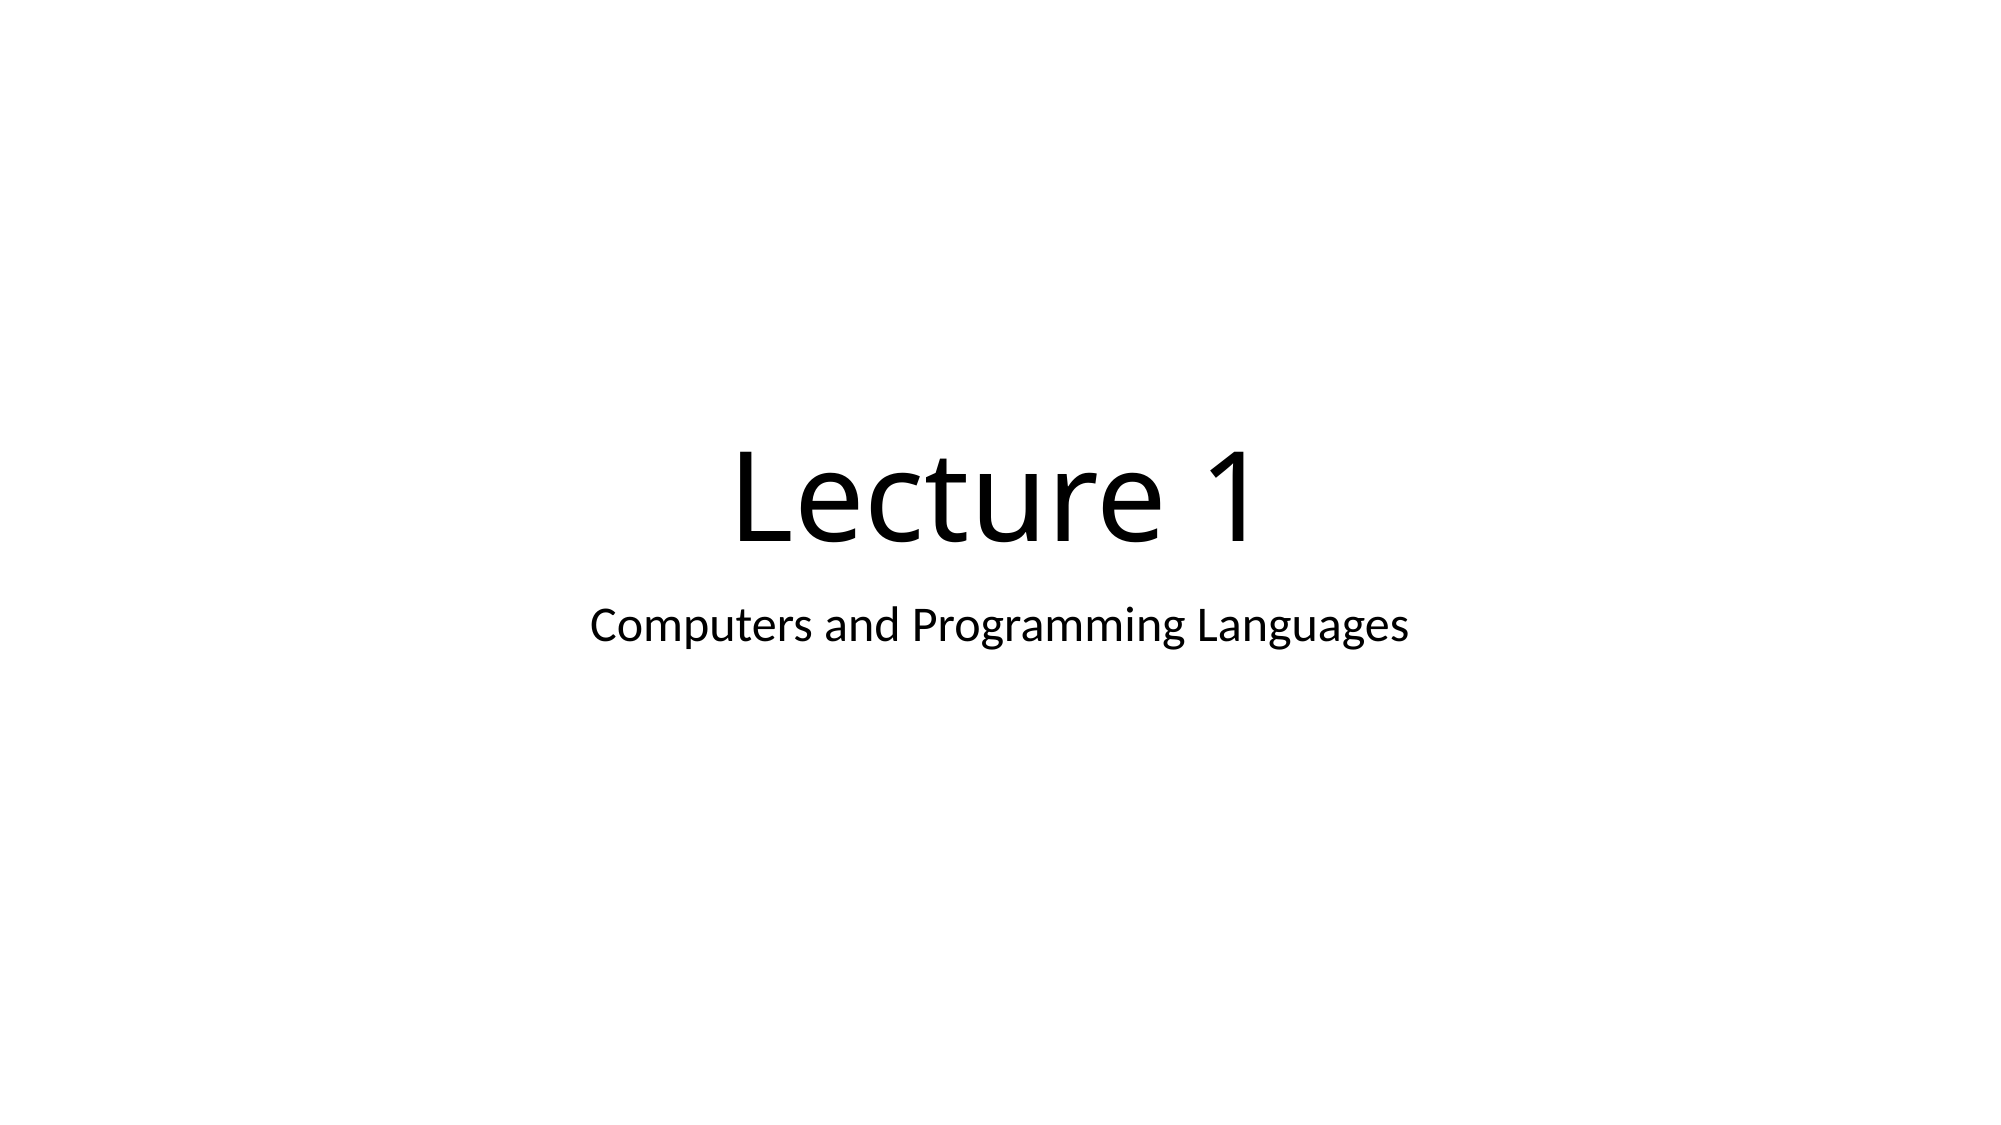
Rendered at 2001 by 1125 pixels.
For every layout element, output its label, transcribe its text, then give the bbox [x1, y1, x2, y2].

subtitle Computers and Programming Languages [249, 590, 1750, 863]
title Lecture 1 [249, 184, 1750, 576]
